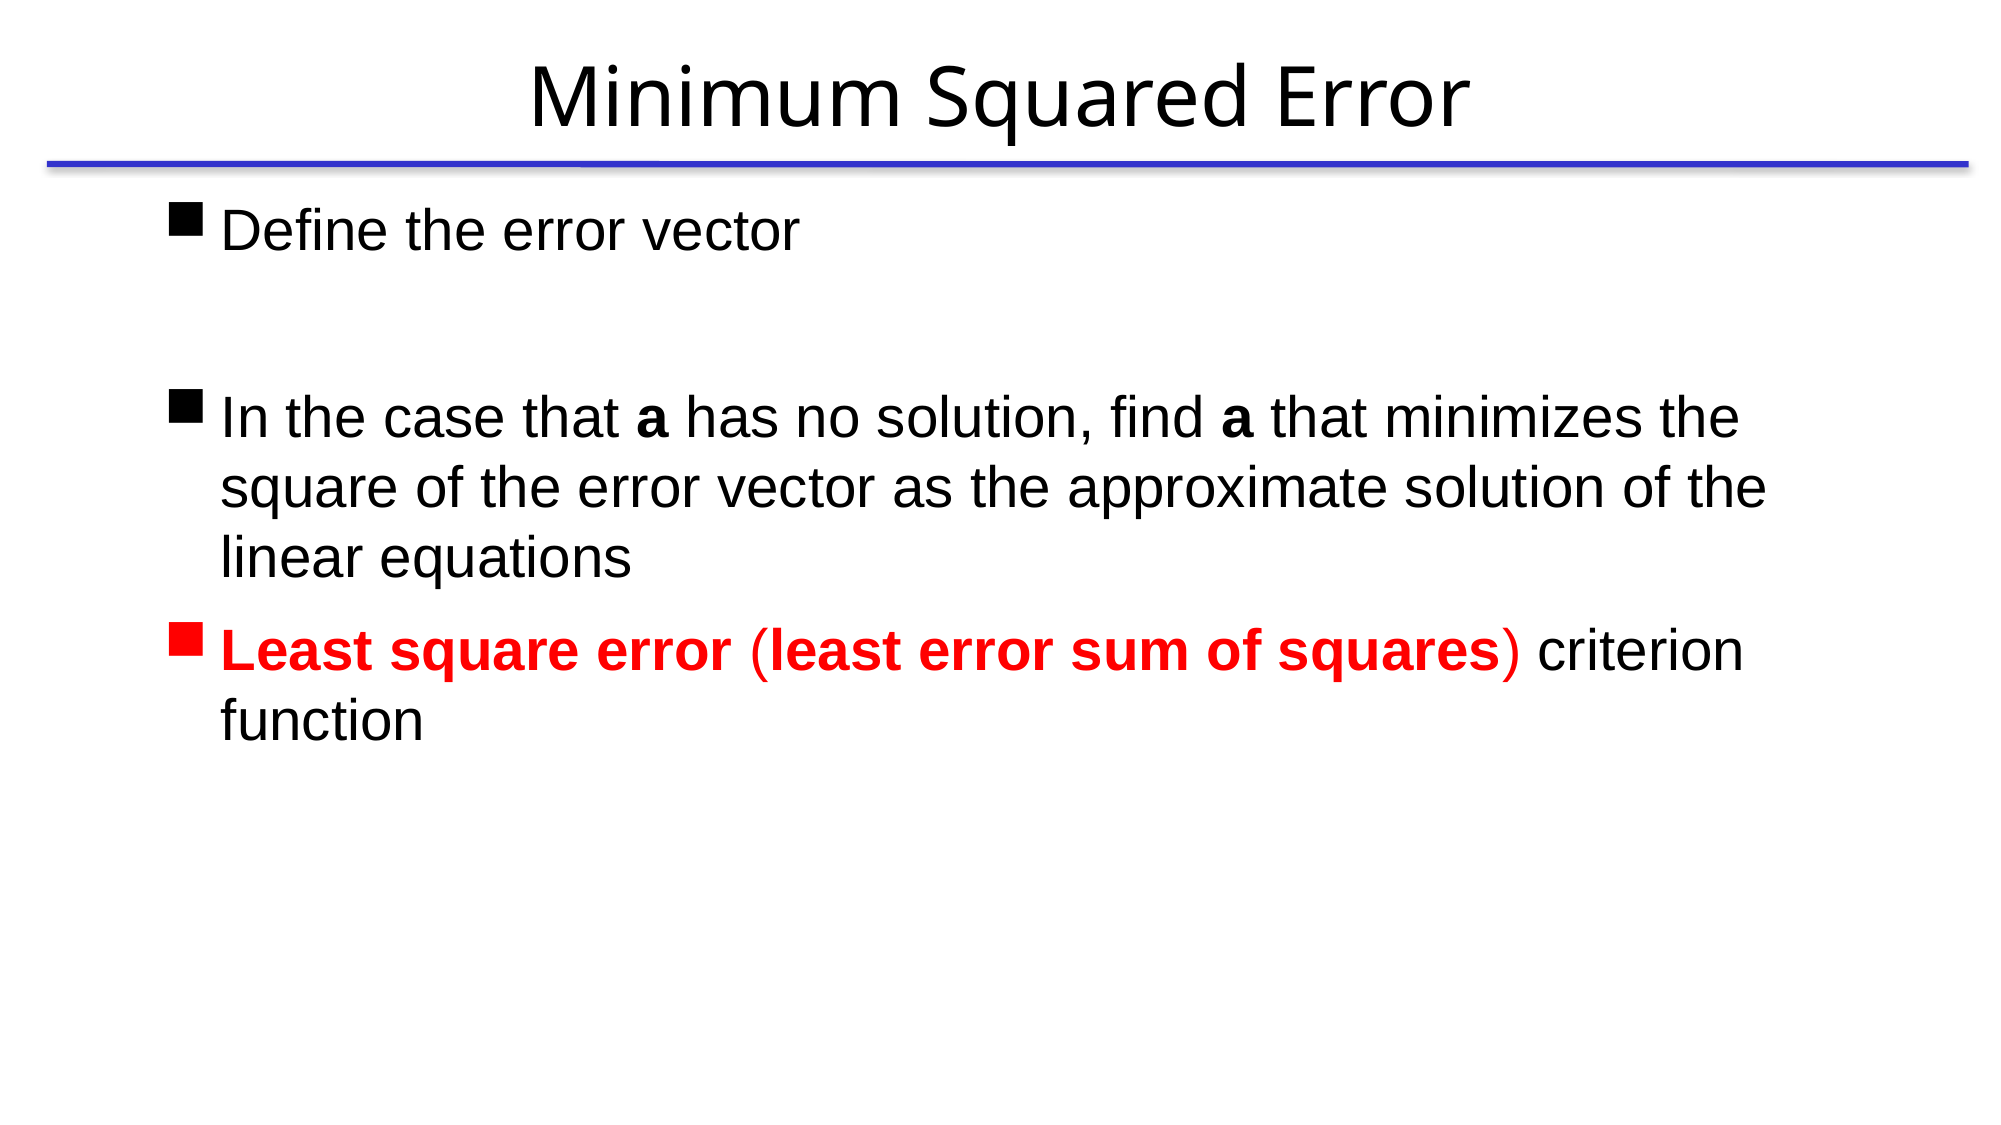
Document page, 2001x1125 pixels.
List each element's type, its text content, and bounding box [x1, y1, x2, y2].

title Minimum Squared Error [0, 31, 2000, 156]
